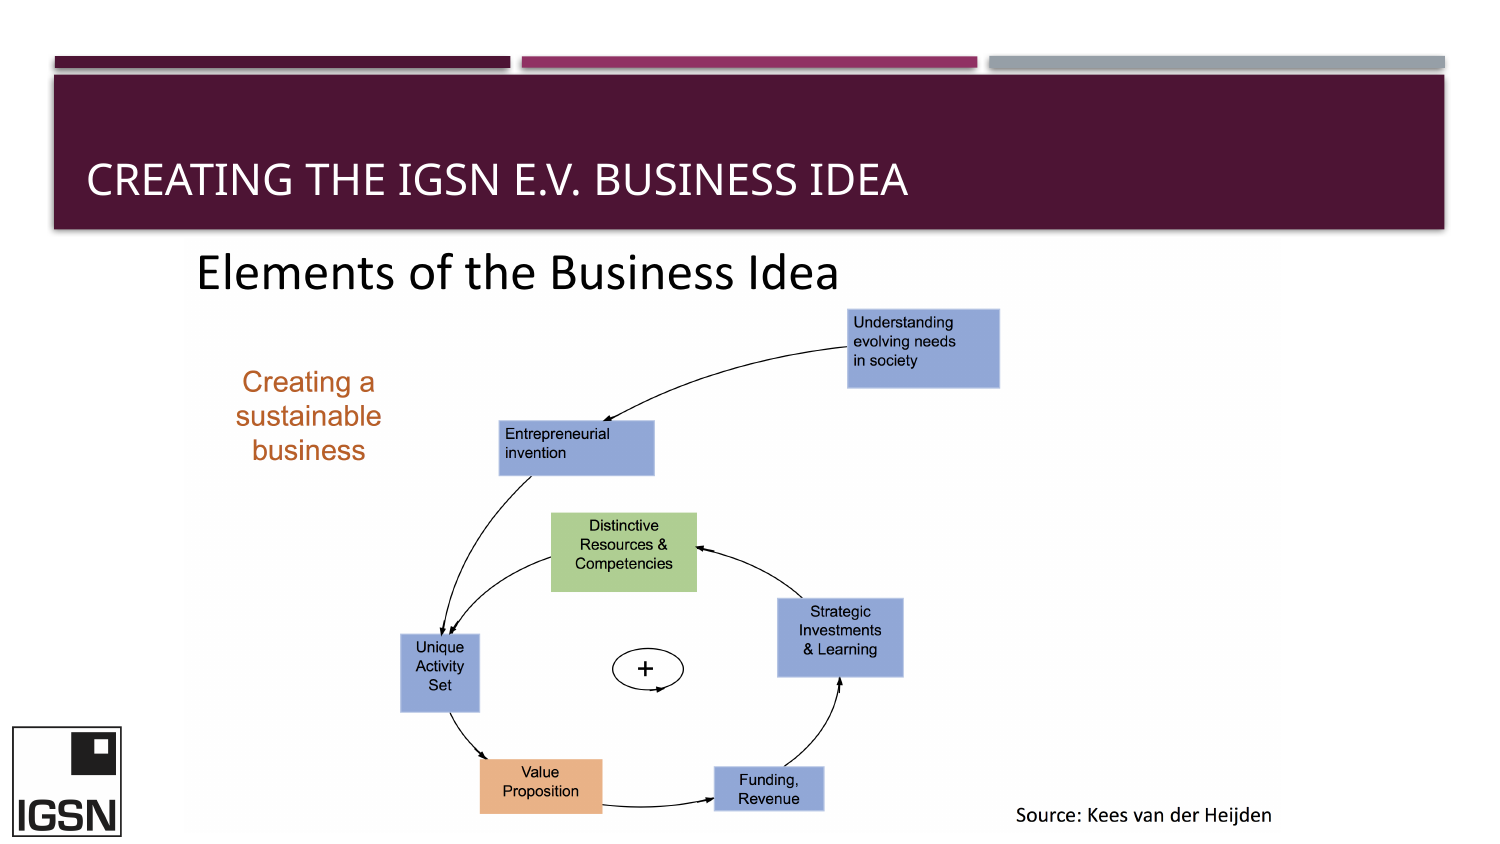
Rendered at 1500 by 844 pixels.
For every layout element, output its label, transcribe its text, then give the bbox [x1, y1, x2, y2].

title Creating The IGSN e.V. Business Idea [70, 89, 1428, 212]
picture [12, 726, 122, 837]
picture [184, 237, 1281, 833]
